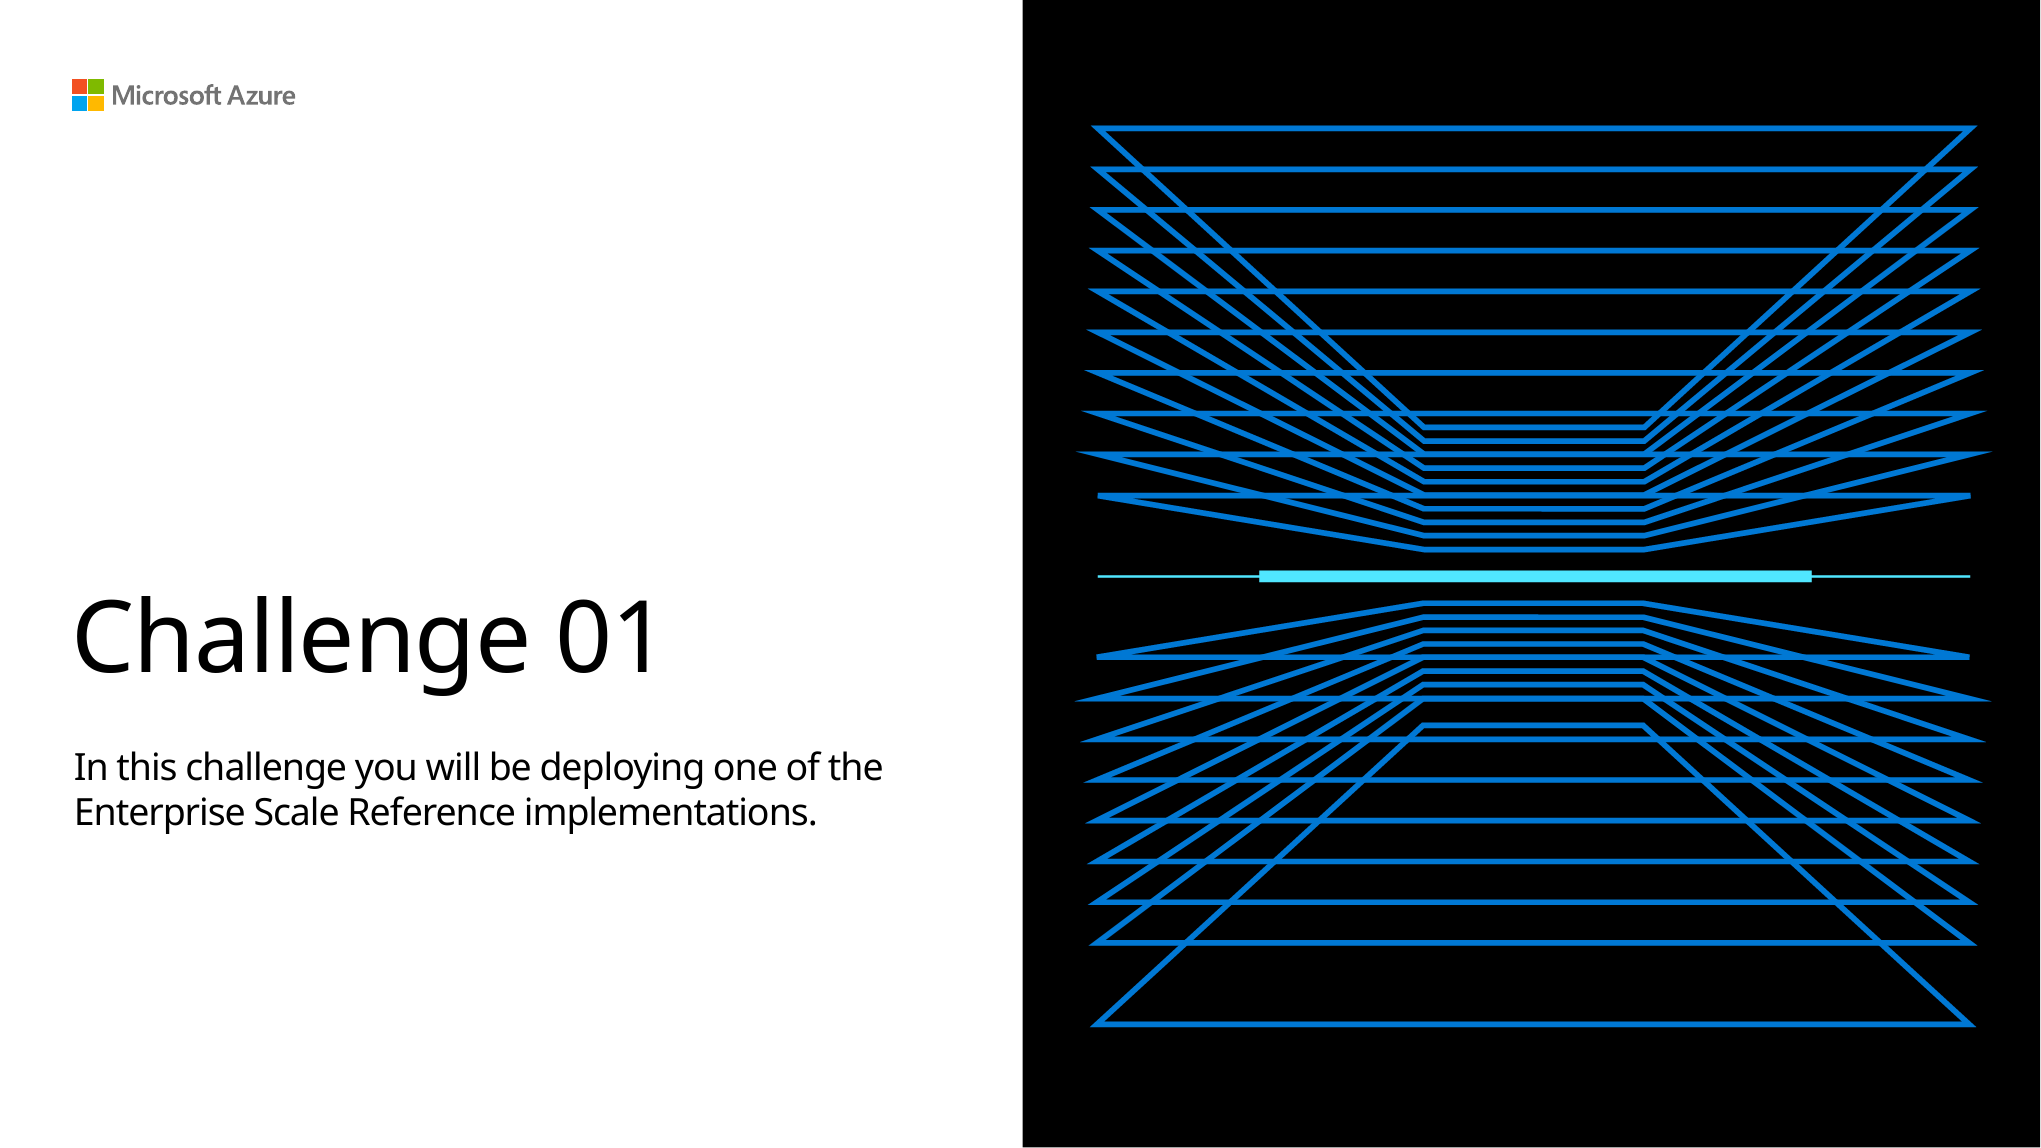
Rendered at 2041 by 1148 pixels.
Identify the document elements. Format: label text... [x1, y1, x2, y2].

list In this challenge you will be deploying one of the Enterprise Scale Reference implementations. [74, 727, 980, 849]
picture [1031, 0, 2032, 1148]
title Challenge 01 [71, 423, 981, 724]
